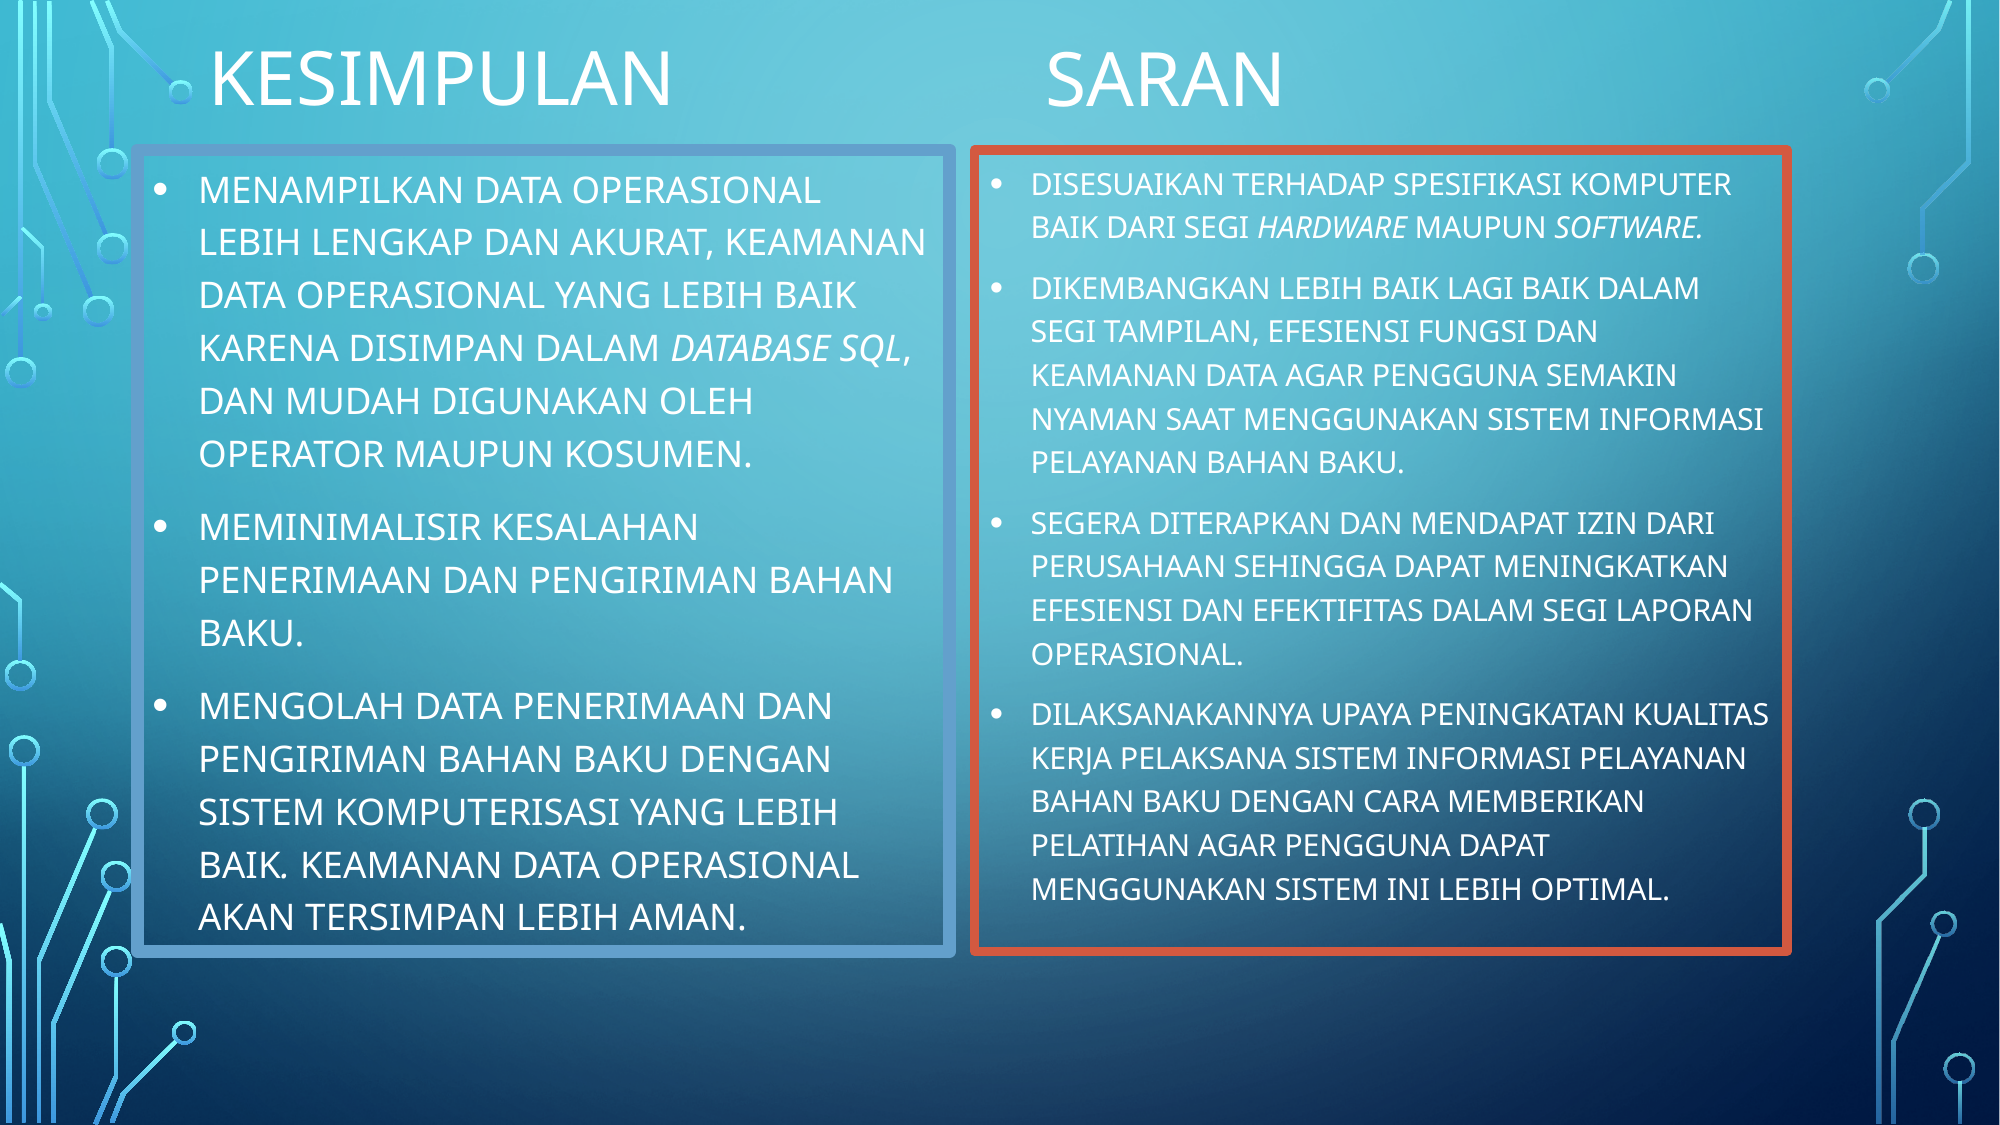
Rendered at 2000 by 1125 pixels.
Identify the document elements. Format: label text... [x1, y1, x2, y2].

title Kesimpulan [193, 24, 894, 130]
list menampilkan data operasional lebih lengkap dan akurat, keamanan data operasional yang lebih baik karena disimpan dalam database SQL, dan mudah digunakan oleh operator maupun kosumen. meminimalisir kesalahan penerimaan dan pengiriman bahan baku. mengolah data penerimaan dan pengiriman bahan baku dengan sistem komputerisasi yang lebih baik. Keamanan data operasional akan tersimpan lebih aman. [137, 149, 950, 952]
text_box saran [1030, 24, 1731, 130]
text_box disesuaikan terhadap spesifikasi komputer baik dari segi Hardware maupun Software. dikembangkan lebih baik lagi baik dalam segi tampilan, efesiensi fungsi dan keamanan data agar pengguna semakin nyaman saat menggunakan Sistem Informasi Pelayanan Bahan Baku. segera diterapkan dan mendapat izin dari perusahaan sehingga dapat meningkatkan efesiensi dan efektifitas dalam segi laporan operasional. Dilaksanakannya upaya peningkatan kualitas kerja pelaksana Sistem Informasi Pelayanan Bahan Baku dengan cara memberikan pelatihan agar pengguna dapat menggunakan sistem ini lebih optimal. [974, 149, 1788, 952]
